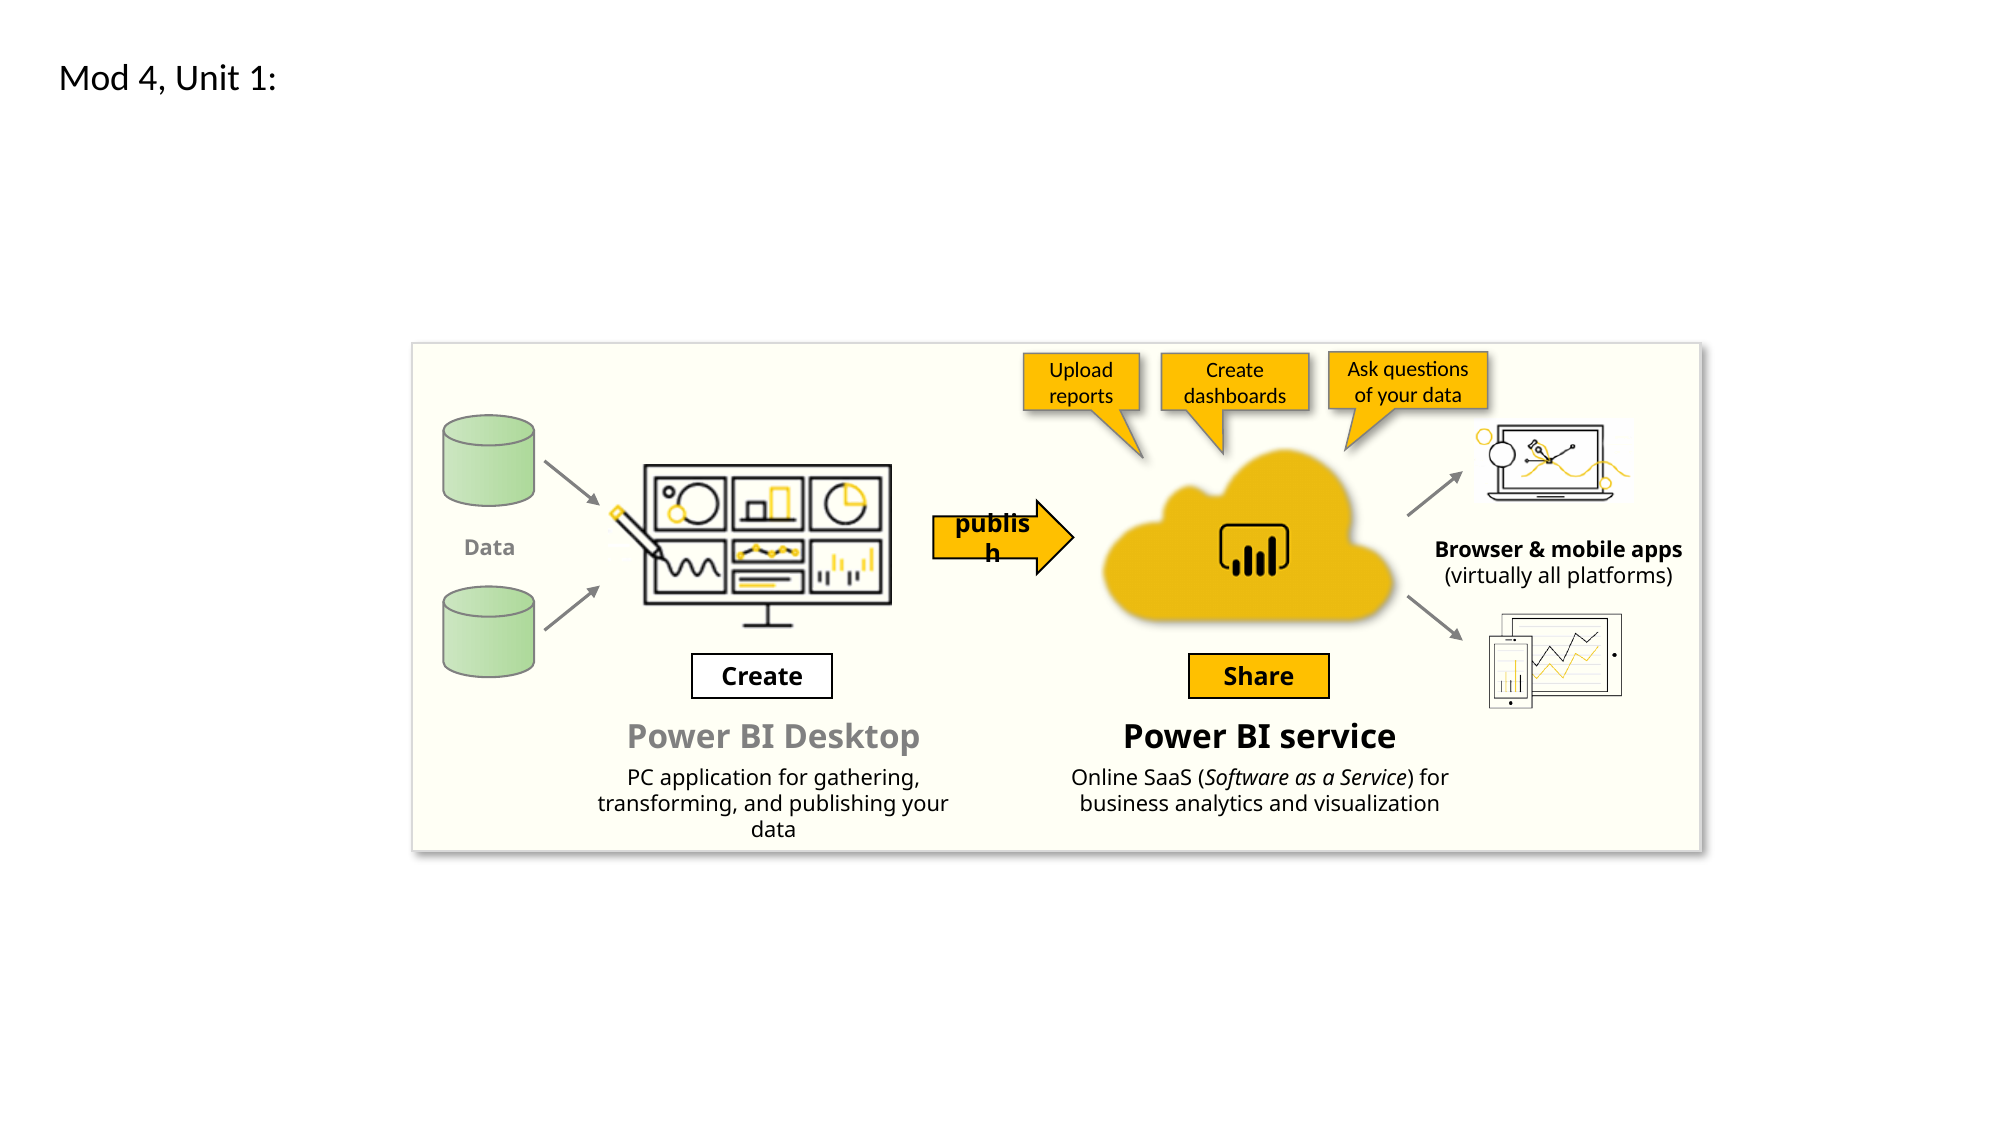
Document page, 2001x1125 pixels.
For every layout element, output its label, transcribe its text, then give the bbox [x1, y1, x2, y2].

picture [1481, 607, 1627, 712]
text_box Create dashboards [1160, 352, 1310, 432]
text_box Upload reports [1022, 352, 1141, 432]
text_box Mod 4, Unit 1: [43, 45, 293, 106]
text_box Ask questions of your data [1327, 350, 1489, 432]
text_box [544, 585, 600, 631]
text_box Power BI Desktop [611, 708, 936, 755]
text_box Online SaaS (Software as a Service) for business analytics and visualization [1020, 755, 1500, 824]
text_box publish [932, 498, 1075, 577]
text_box Power BI service [1108, 708, 1412, 755]
text_box Share [1188, 653, 1330, 699]
text_box [411, 342, 1702, 852]
text_box [442, 414, 536, 507]
text_box Browser & mobile apps (virtually all platforms) [1423, 528, 1698, 596]
picture [1081, 432, 1423, 653]
text_box [442, 585, 536, 679]
picture [1474, 418, 1634, 503]
text_box Create [691, 653, 833, 699]
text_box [544, 460, 600, 506]
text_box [1407, 471, 1463, 516]
text_box PC application for gathering, transforming, and publishing your data [560, 755, 988, 850]
picture [608, 464, 892, 629]
text_box Data [449, 526, 531, 568]
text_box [1407, 595, 1463, 641]
